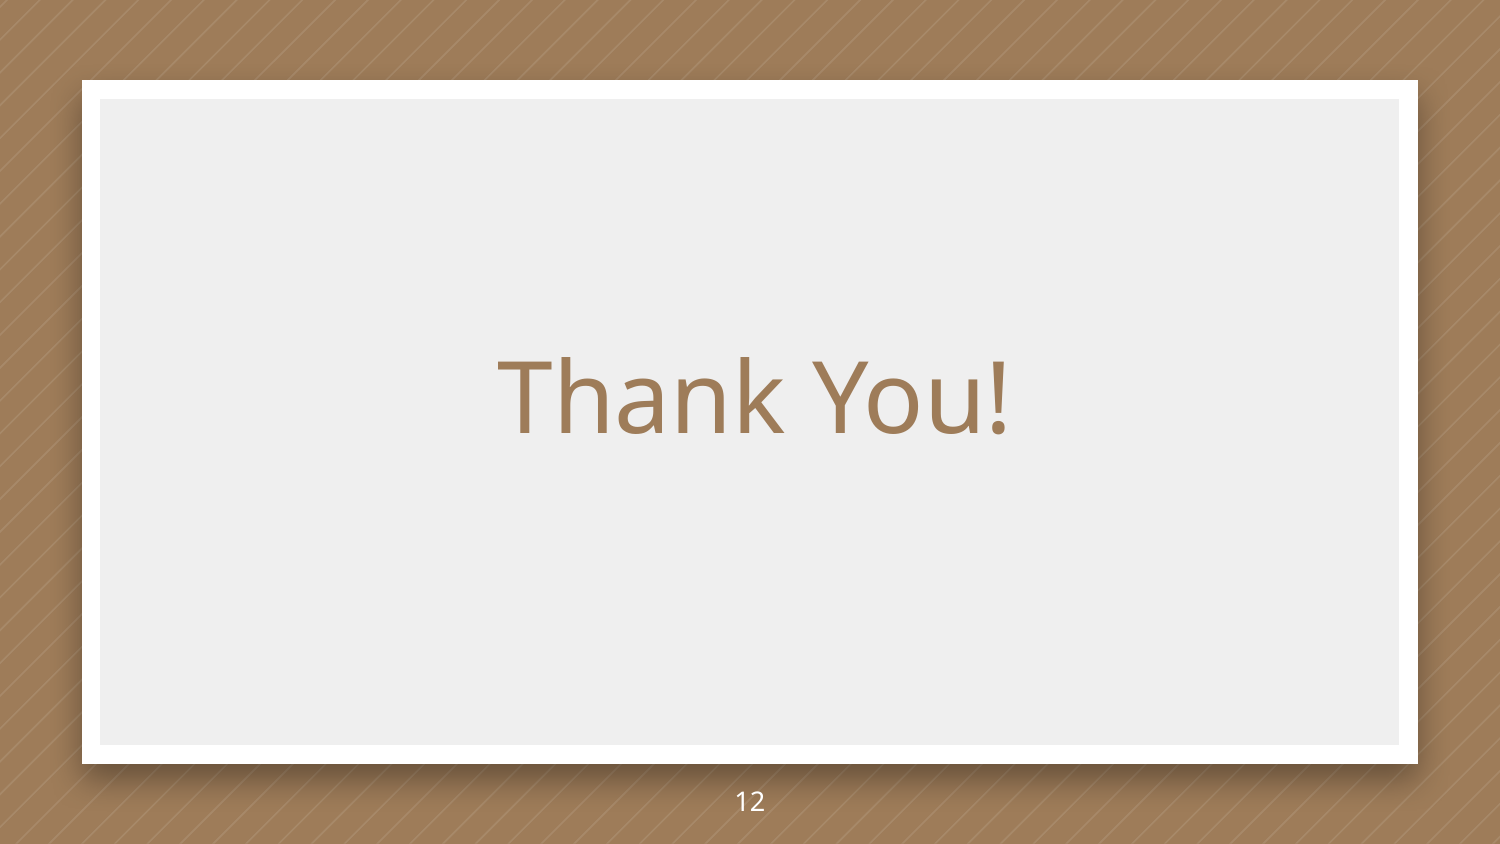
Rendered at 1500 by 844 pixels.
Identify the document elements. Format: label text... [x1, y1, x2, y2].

slide_number 12 [0, 762, 1500, 844]
title Thank You! [214, 346, 1297, 469]
